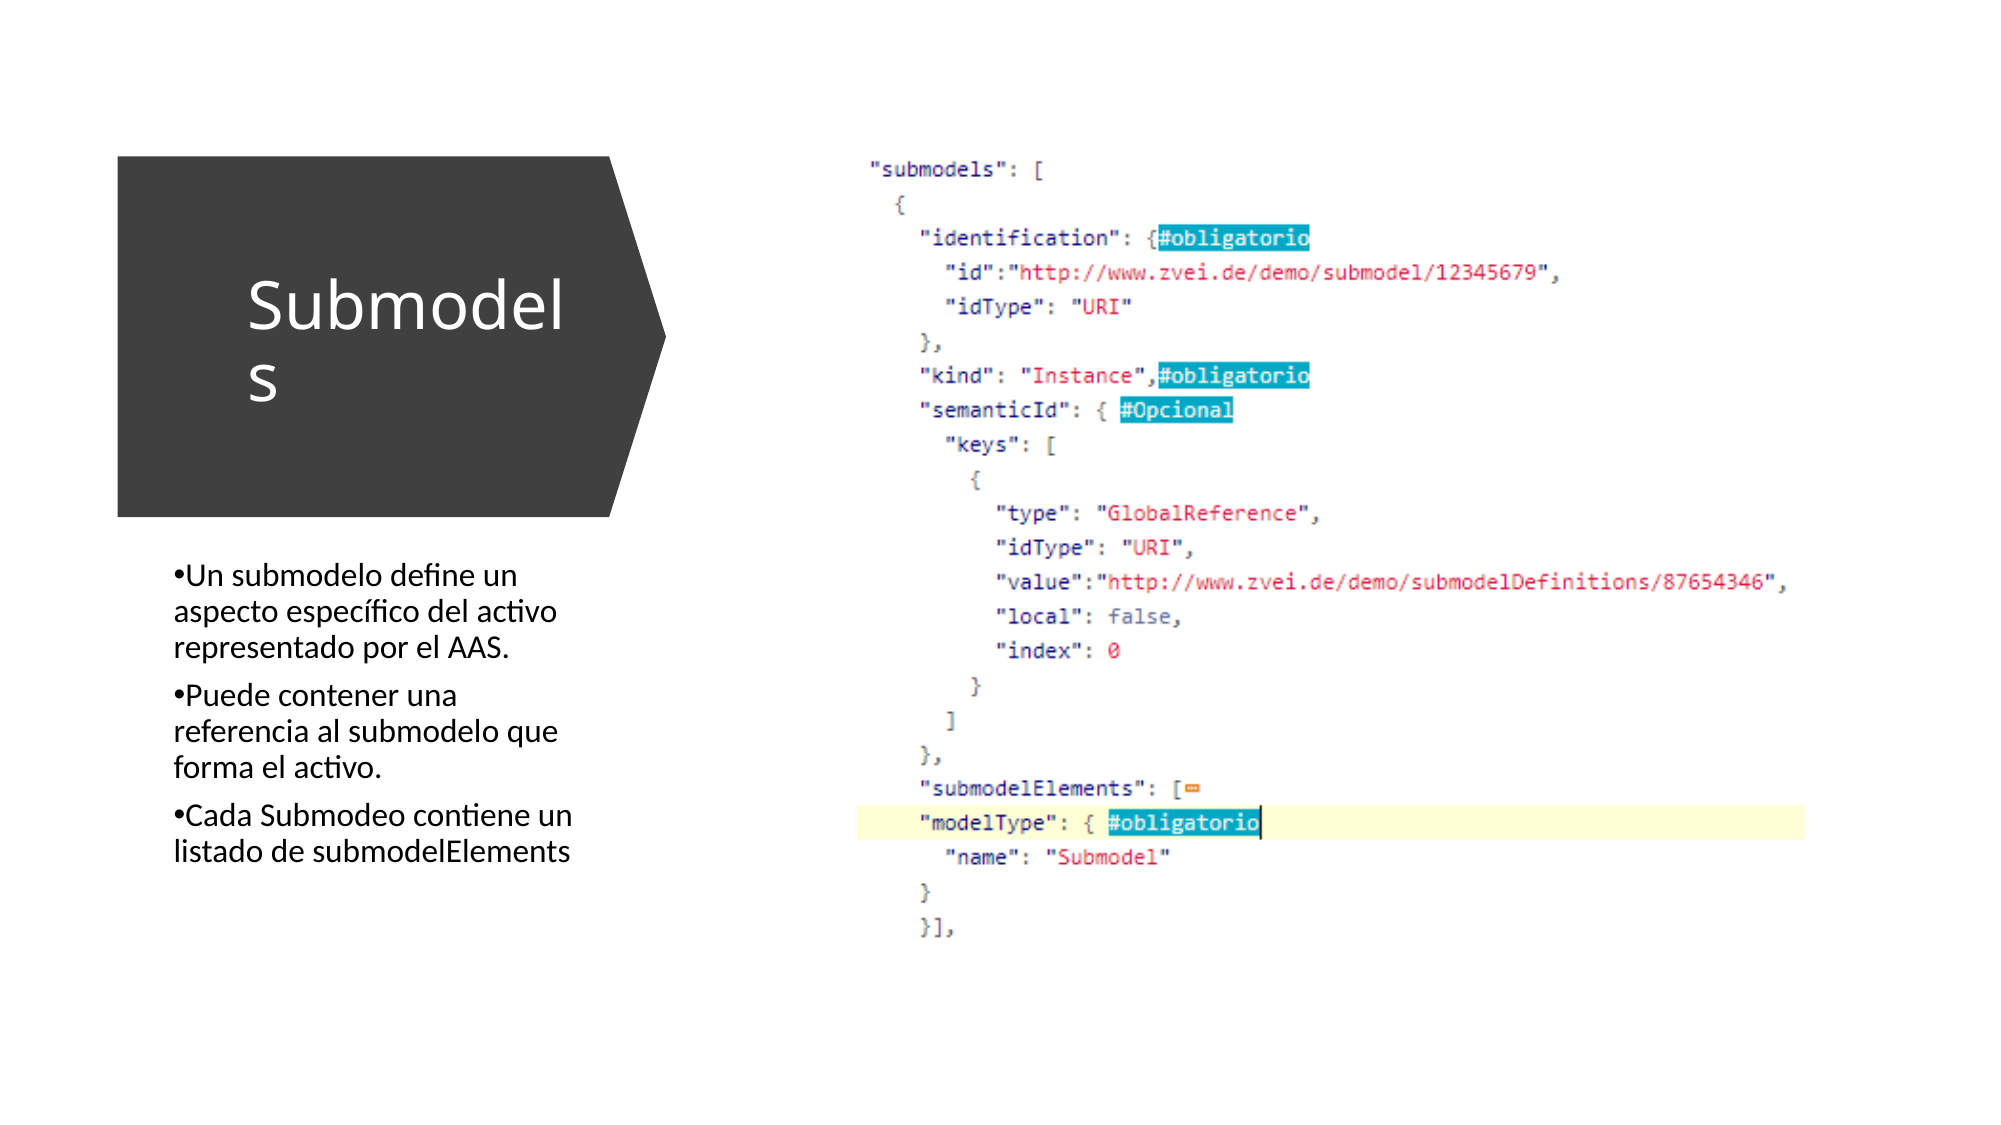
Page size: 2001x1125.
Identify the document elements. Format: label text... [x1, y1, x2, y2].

text_box Un submodelo define un aspecto específico del activo representado por el AAS. Puede contener una referencia al submodelo que forma el activo. Cada Submodeo contiene un listado de submodelElements [158, 550, 597, 949]
text_box Submodels [158, 197, 666, 490]
text_box [116, 155, 657, 519]
picture [857, 156, 1805, 949]
